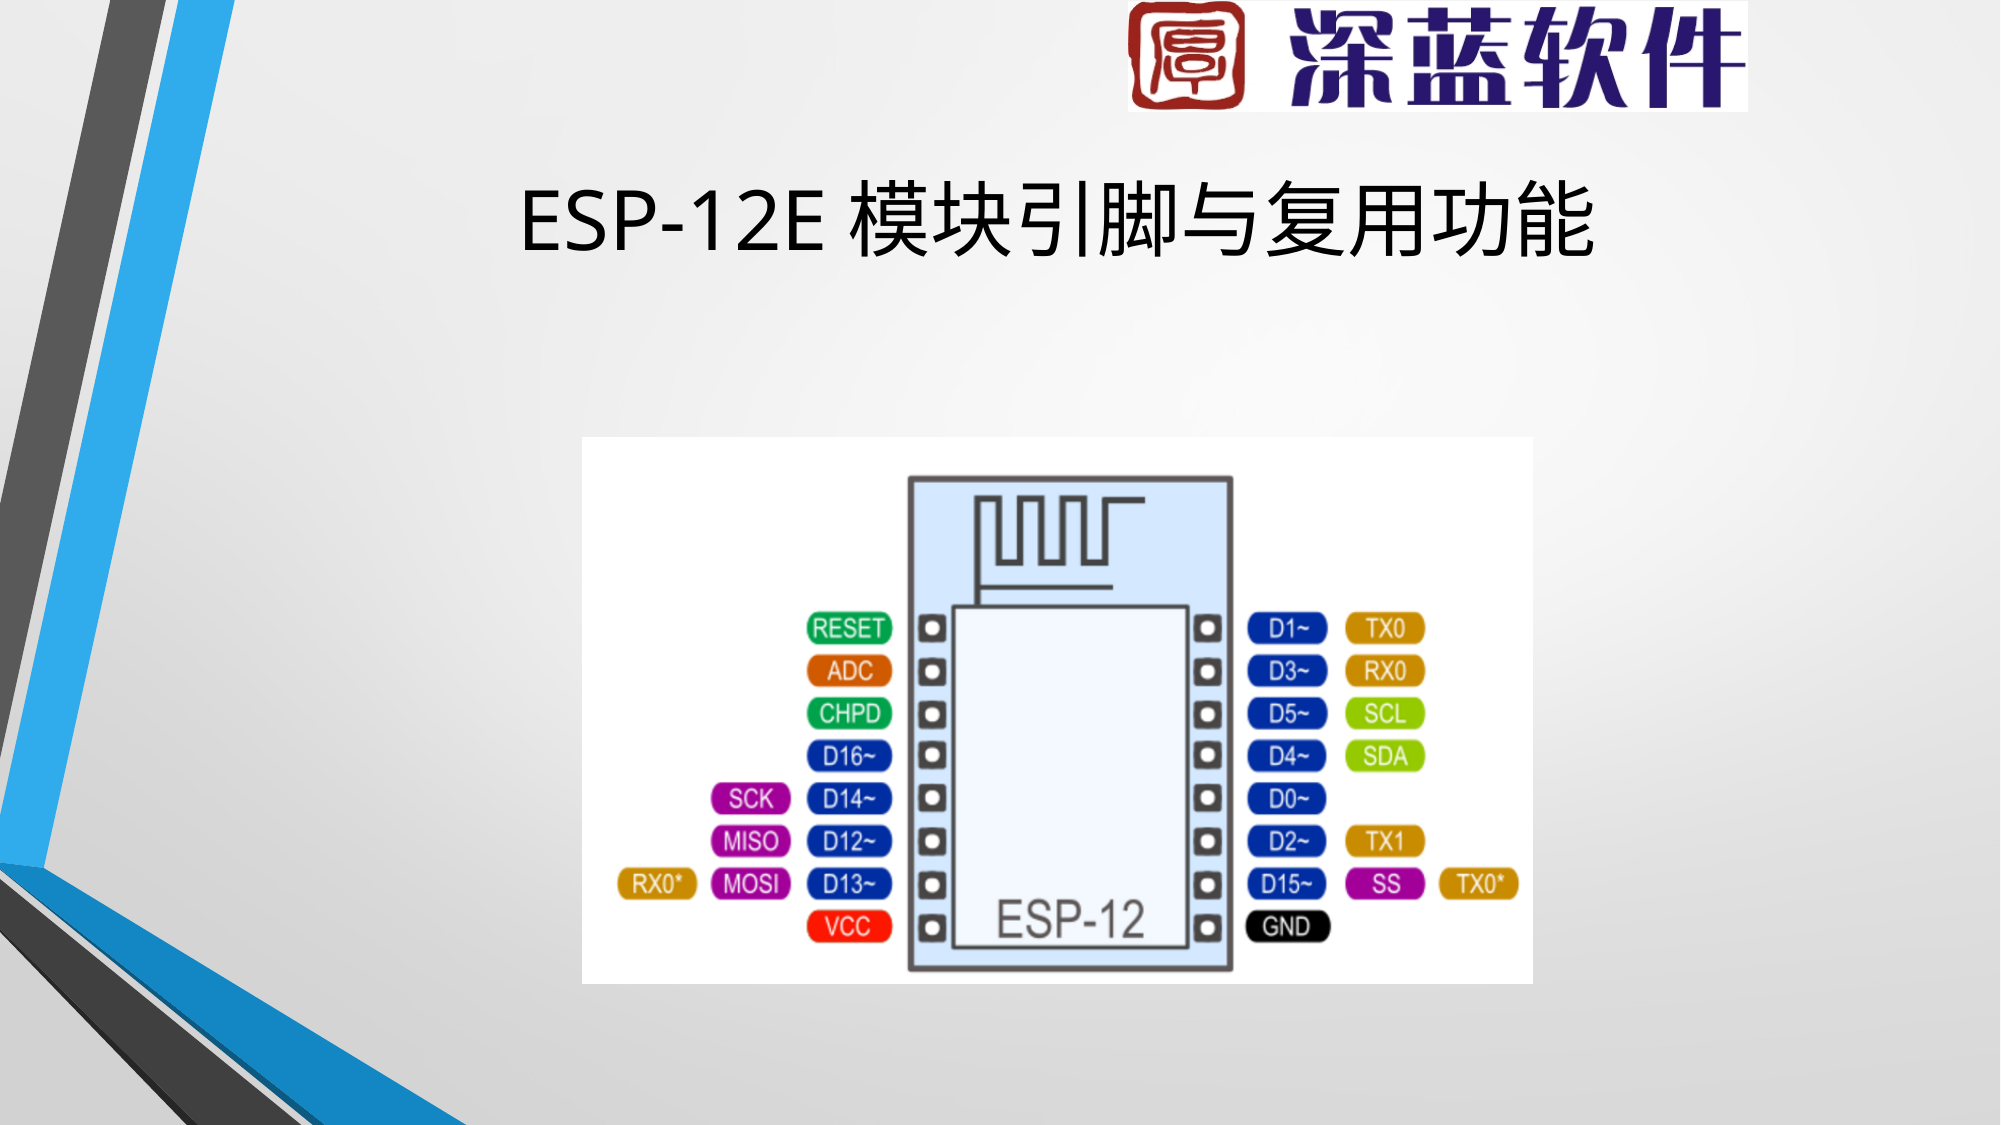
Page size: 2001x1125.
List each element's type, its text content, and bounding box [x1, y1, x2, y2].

title ESP-12E模块引脚与复用功能 [214, 111, 1900, 324]
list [582, 437, 1533, 985]
picture [1127, 0, 1748, 112]
